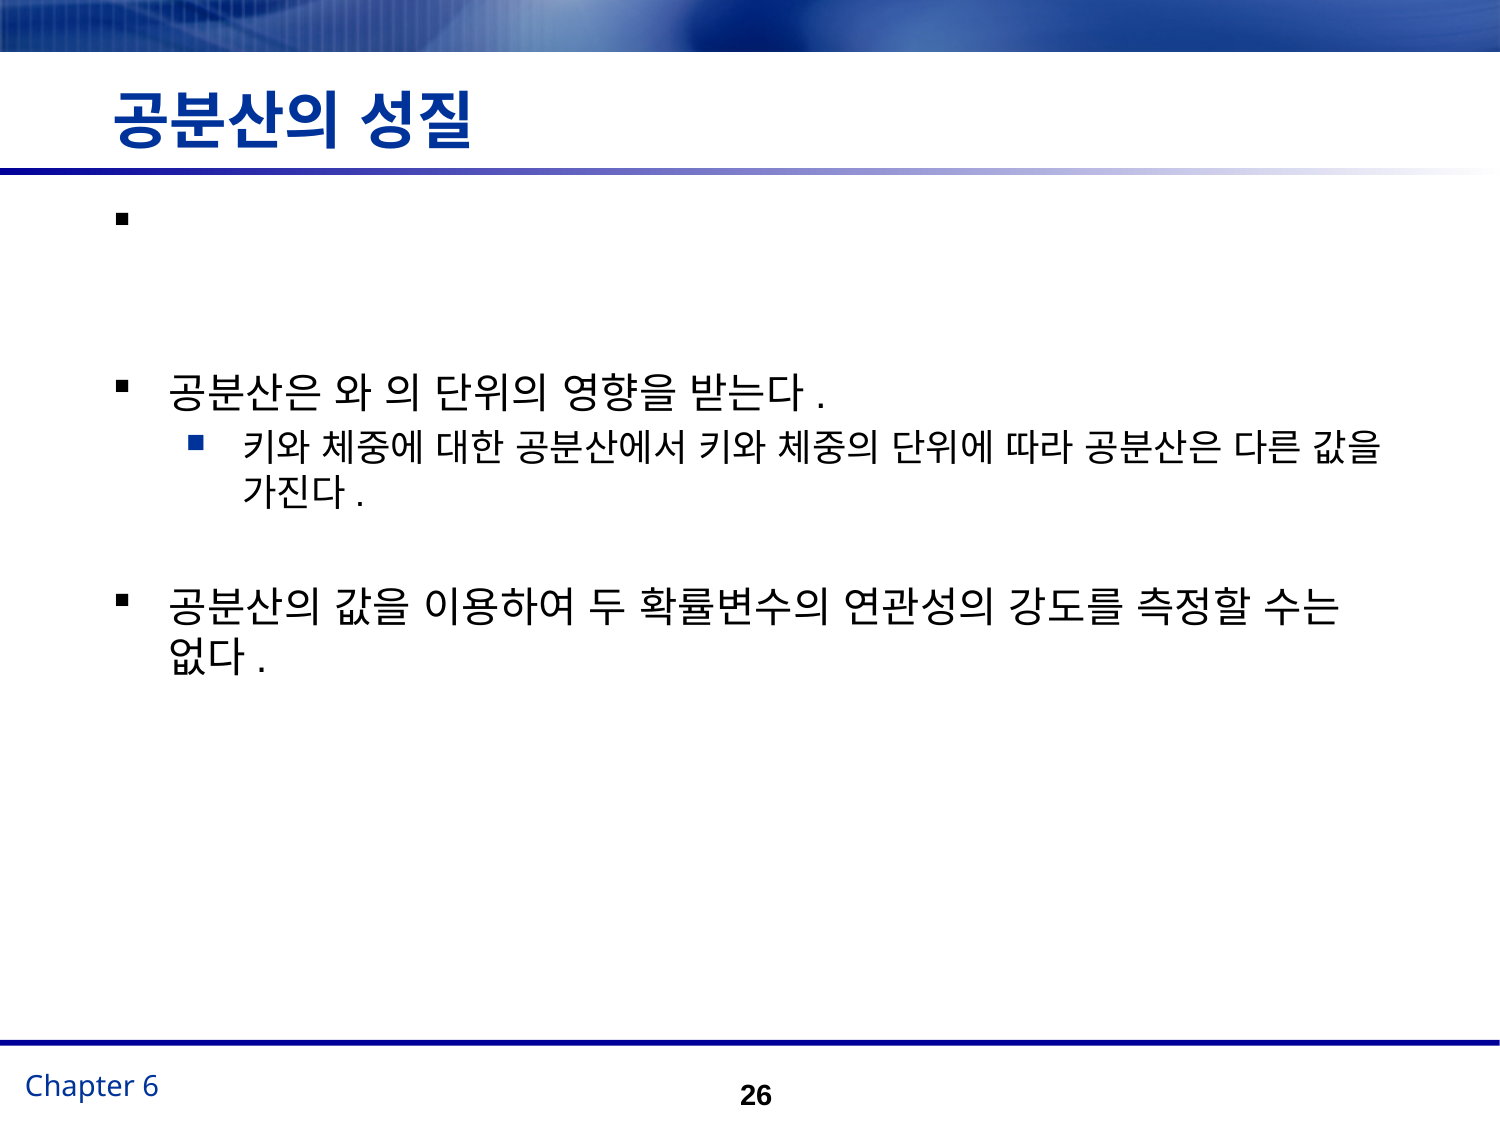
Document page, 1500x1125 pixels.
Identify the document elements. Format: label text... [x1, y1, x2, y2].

slide_number 26 [699, 1062, 788, 1125]
picture [0, 0, 1500, 52]
title 공분산의 성질 [112, 75, 1500, 188]
